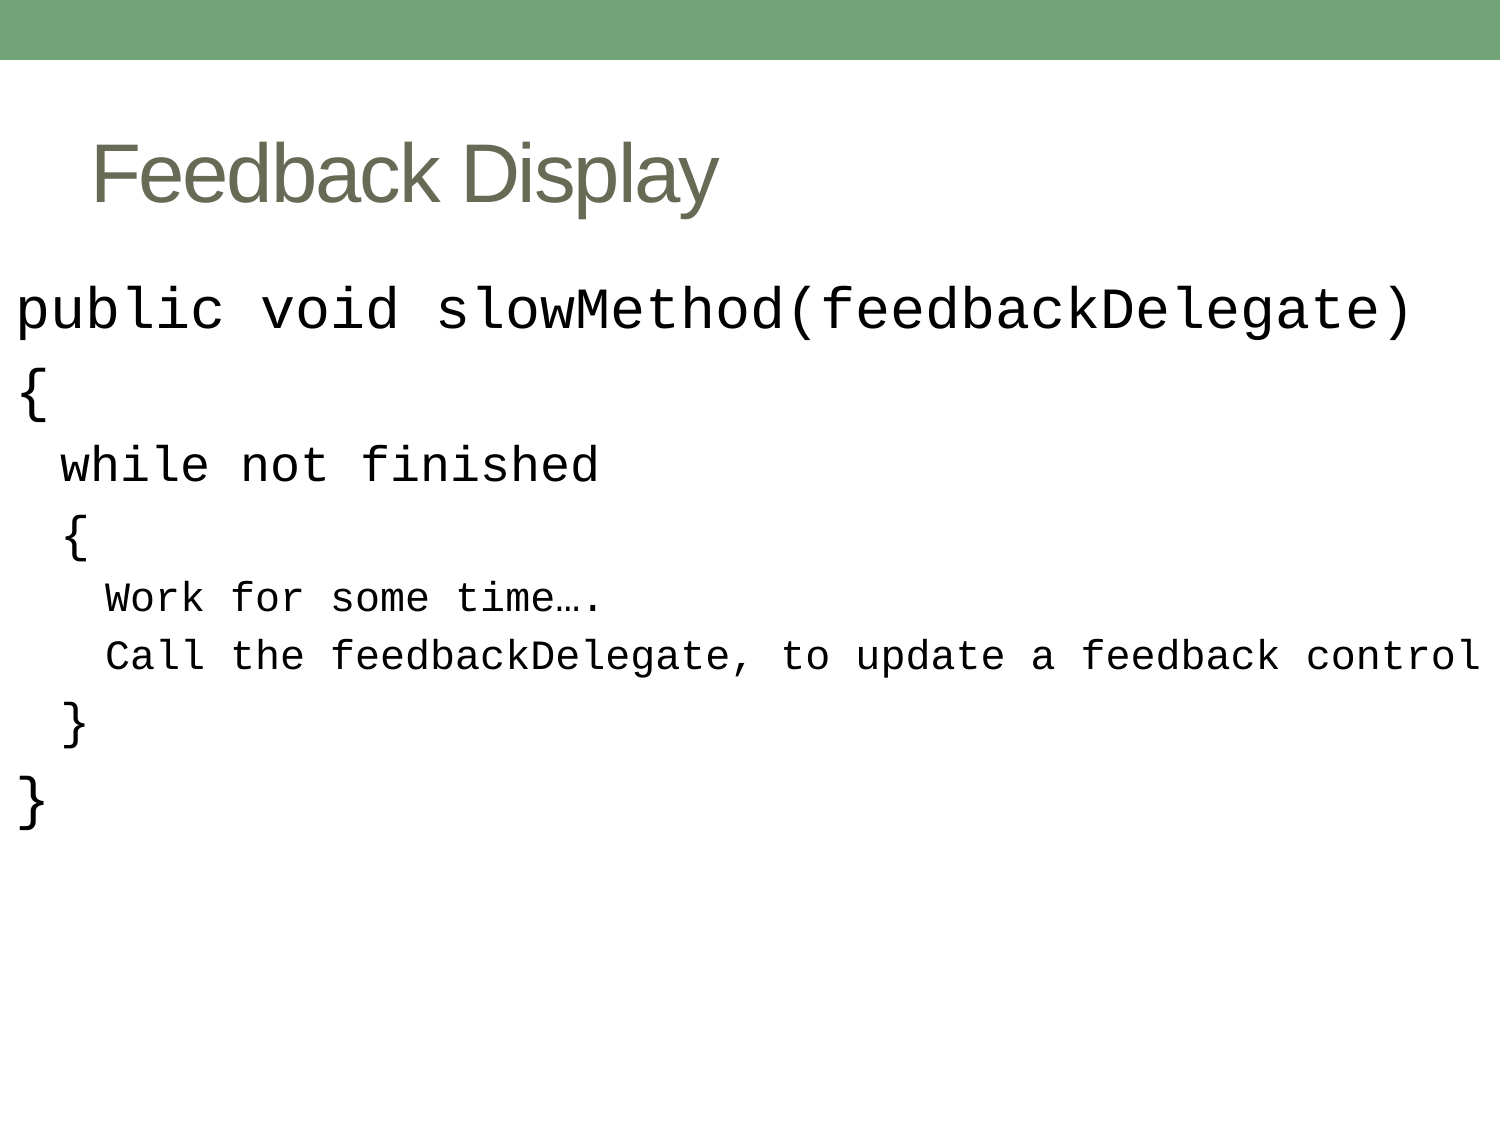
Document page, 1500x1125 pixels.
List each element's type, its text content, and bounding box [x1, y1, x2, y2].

list public void slowMethod(feedbackDelegate) { while not finished { Work for some time…. Call the feedbackDelegate, to update a feedback control } } [0, 262, 1500, 1000]
title Feedback Display [75, 87, 1425, 250]
